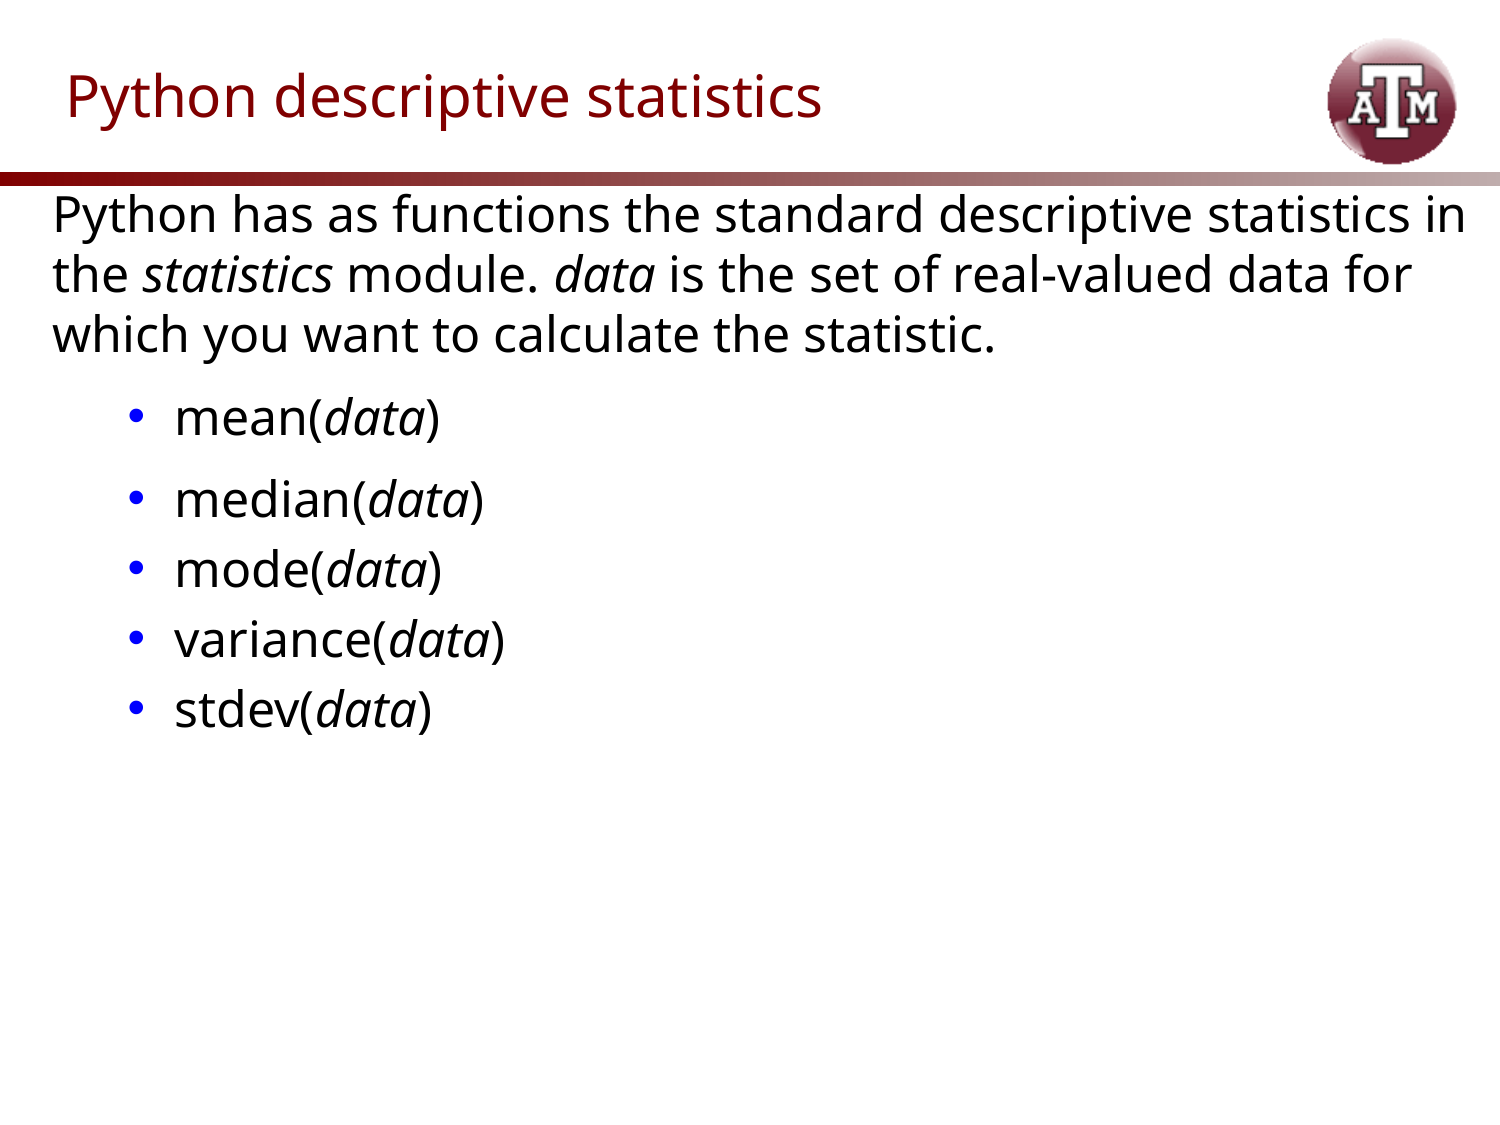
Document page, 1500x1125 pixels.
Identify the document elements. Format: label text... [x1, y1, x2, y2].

picture [1404, 37, 1460, 166]
list Python has as functions the standard descriptive statistics in the statistics module. data is the set of real-valued data for which you want to calculate the statistic. mean(data) median(data) mode(data) variance(data) stdev(data) [37, 174, 1500, 1063]
title Python descriptive statistics [46, 0, 1404, 174]
